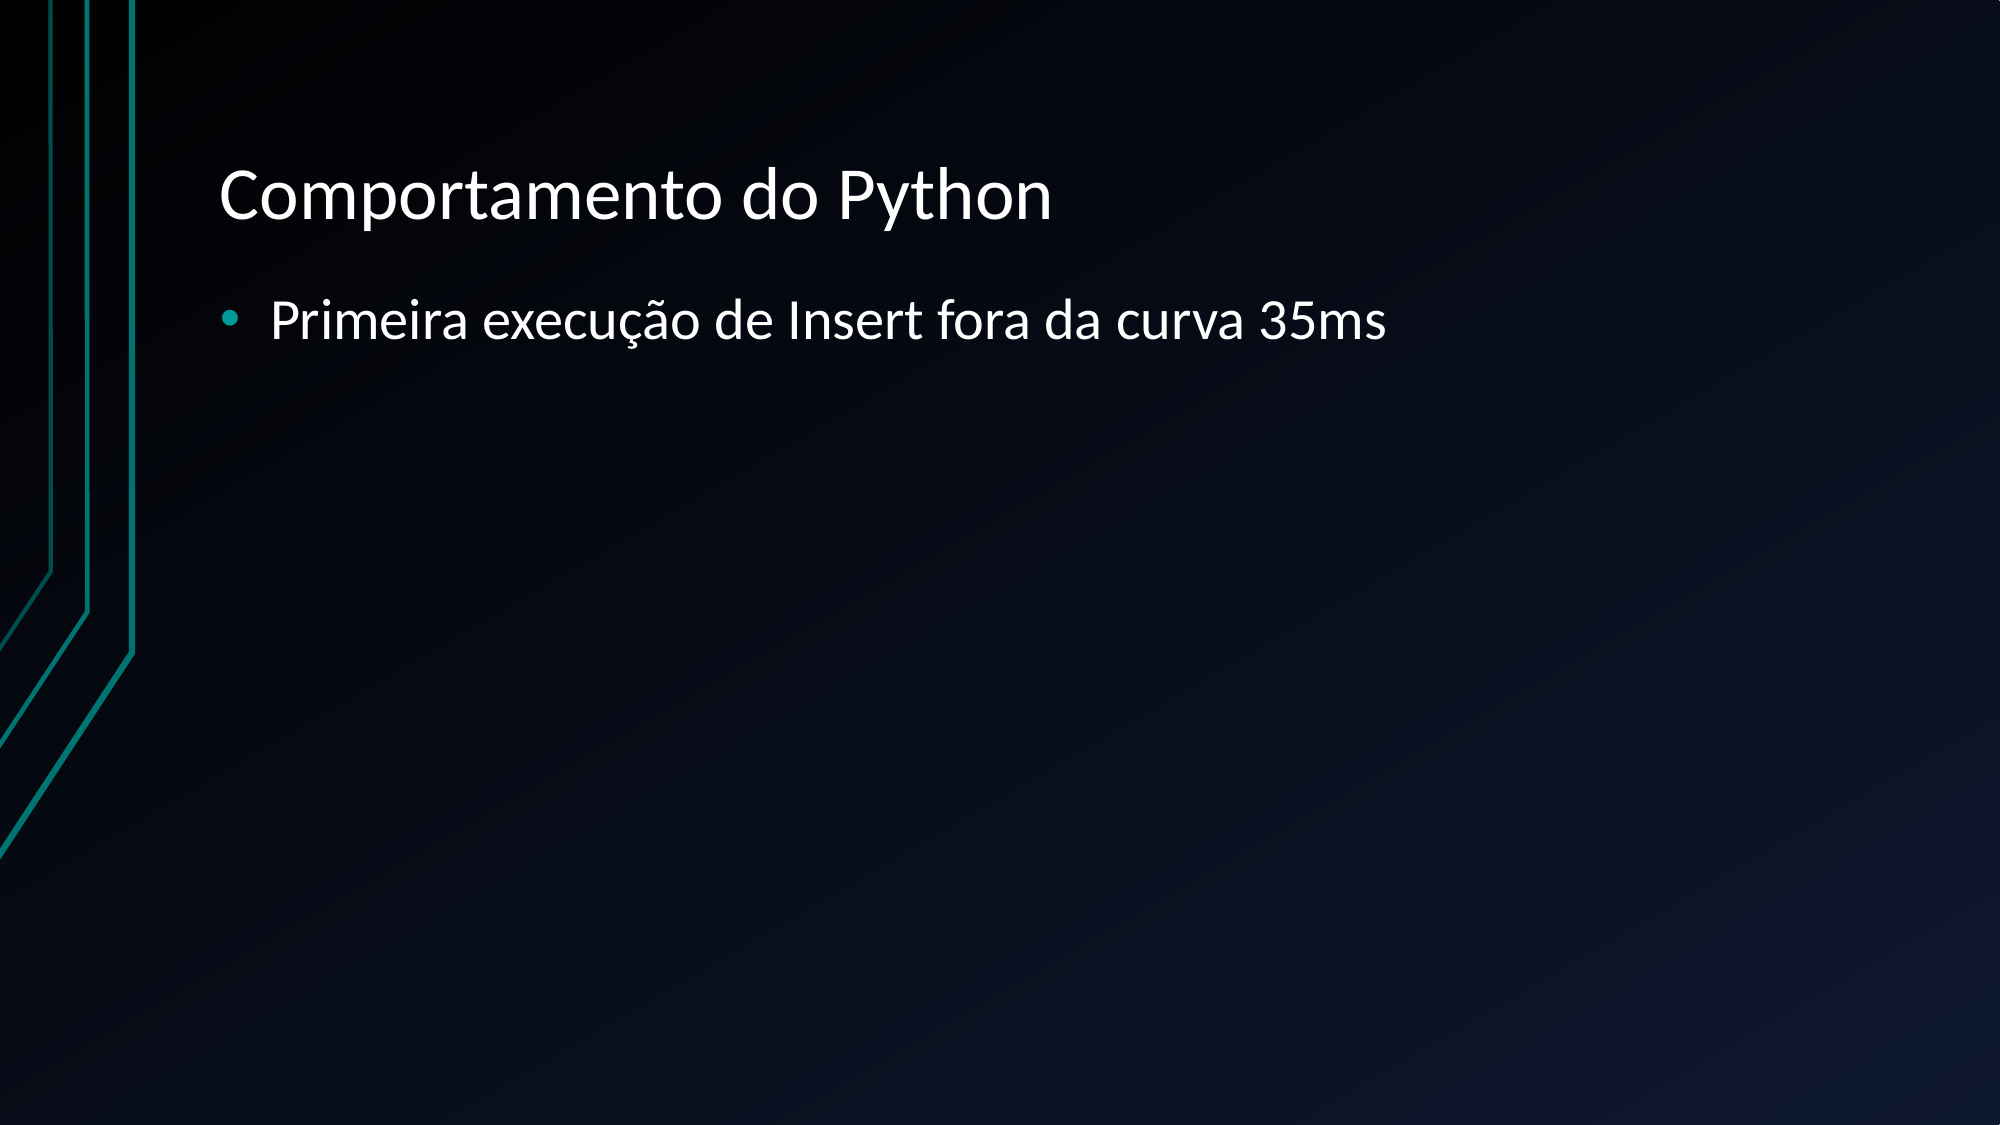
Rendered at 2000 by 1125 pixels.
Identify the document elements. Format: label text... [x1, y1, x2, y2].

list Primeira execução de Insert fora da curva 35ms [199, 279, 1900, 1012]
title Comportamento do Python [199, 45, 1900, 246]
